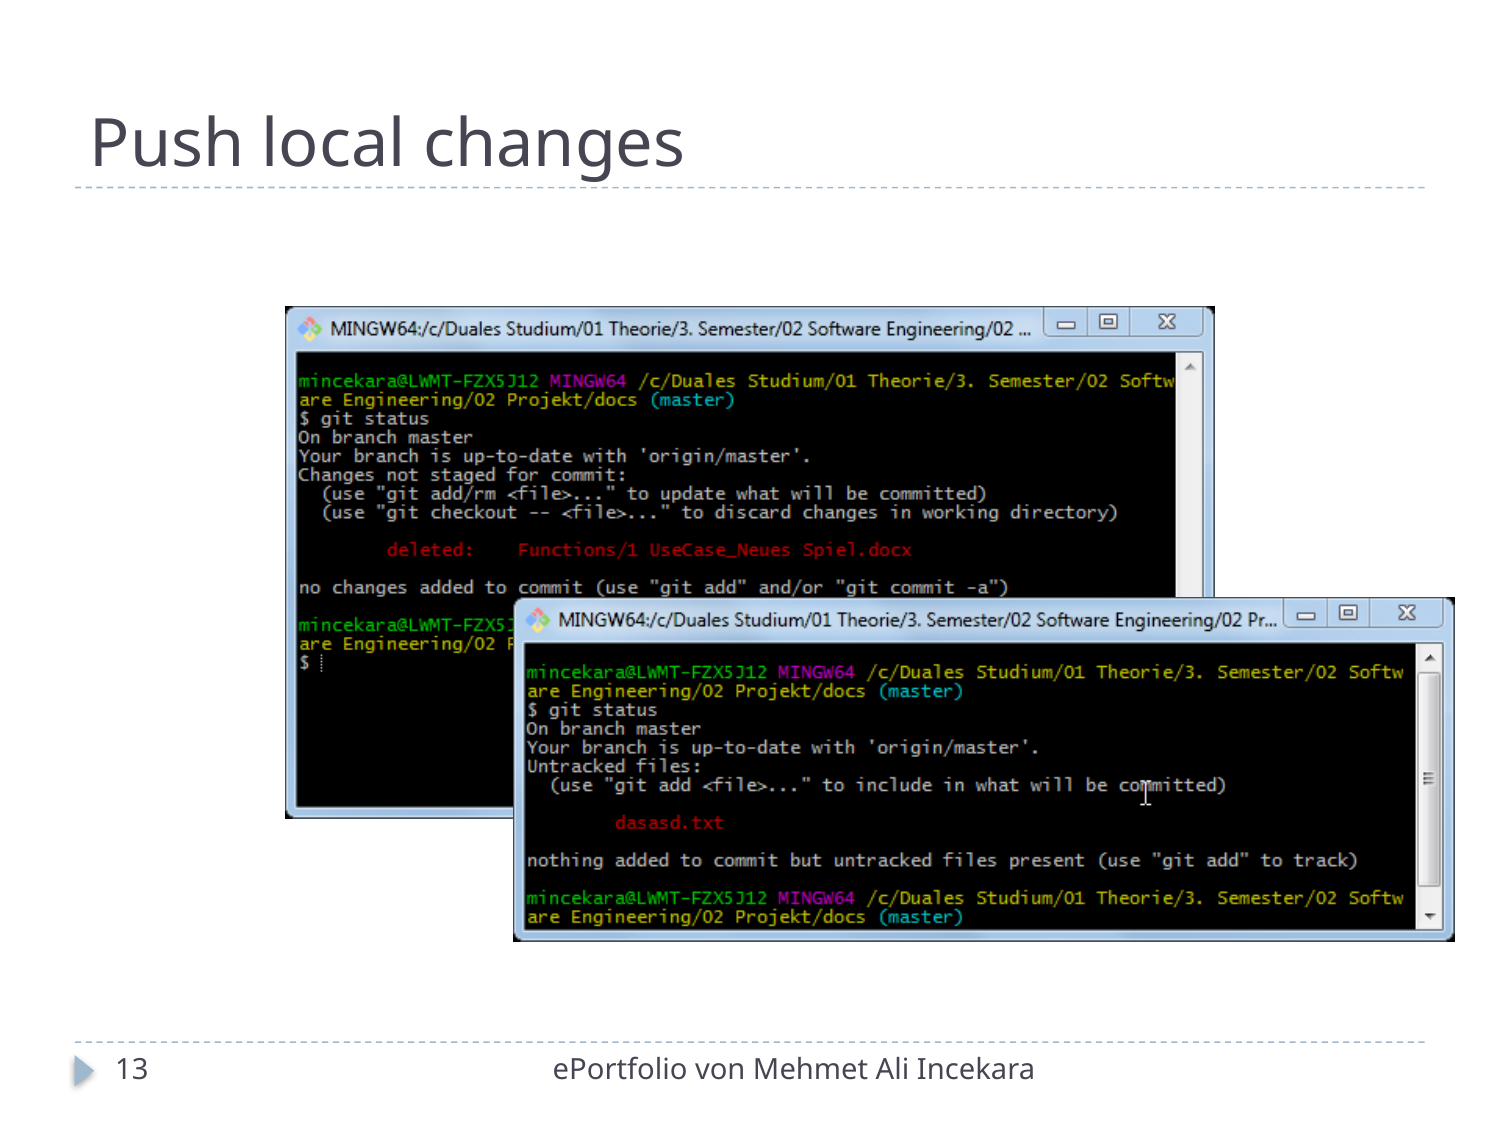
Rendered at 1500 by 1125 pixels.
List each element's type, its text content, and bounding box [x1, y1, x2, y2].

slide_number 13 [100, 1042, 426, 1103]
title Push local changes [75, 24, 1425, 188]
picture [284, 305, 1455, 942]
footer ePortfolio von Mehmet Ali Incekara [475, 1042, 1051, 1103]
